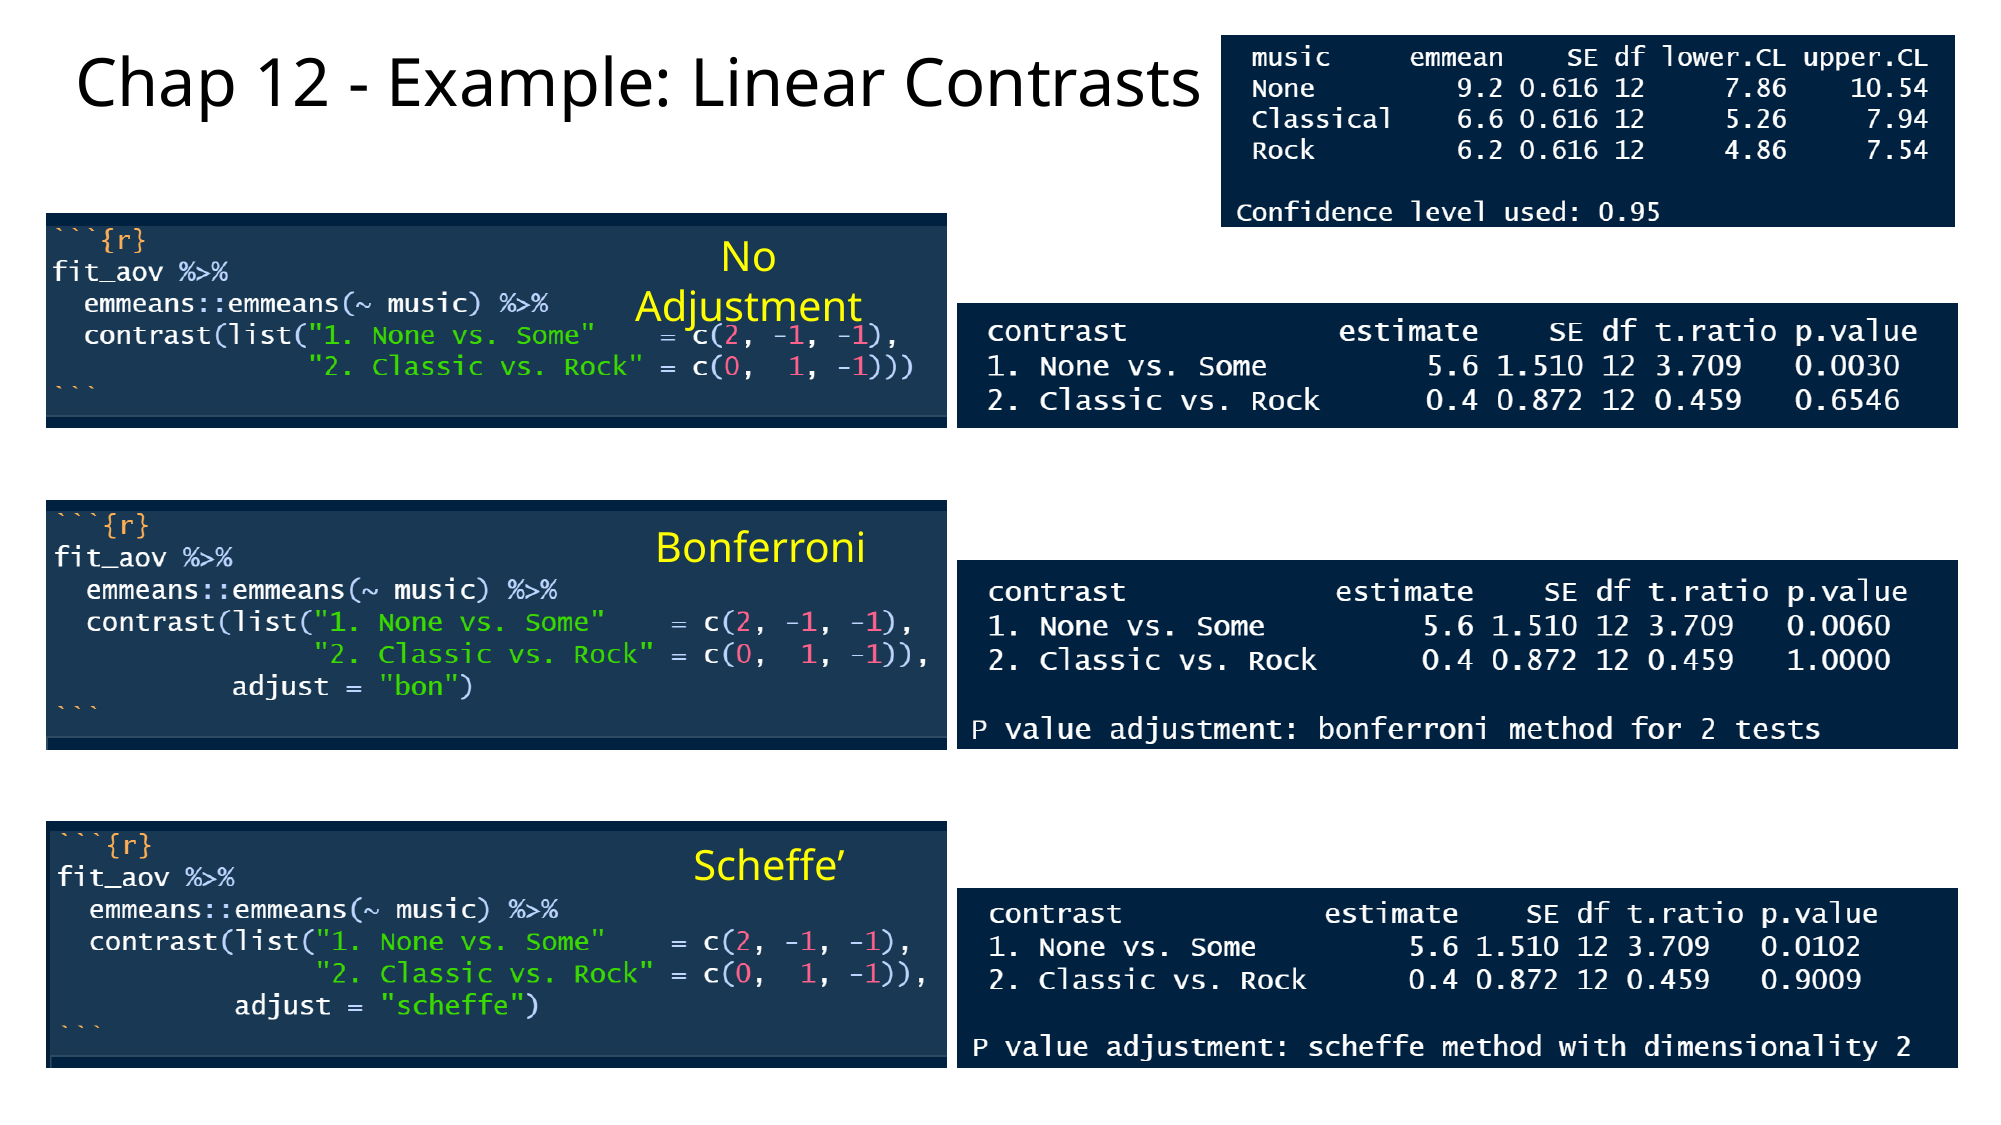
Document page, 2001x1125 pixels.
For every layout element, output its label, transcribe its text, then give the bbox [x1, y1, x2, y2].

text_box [46, 821, 947, 1068]
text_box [46, 213, 947, 428]
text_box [46, 500, 947, 750]
picture [957, 303, 1958, 428]
picture [957, 888, 1958, 1068]
title Chap 12 - Example: Linear Contrasts [60, 0, 1721, 171]
picture [957, 560, 1958, 750]
picture [1221, 35, 1955, 227]
